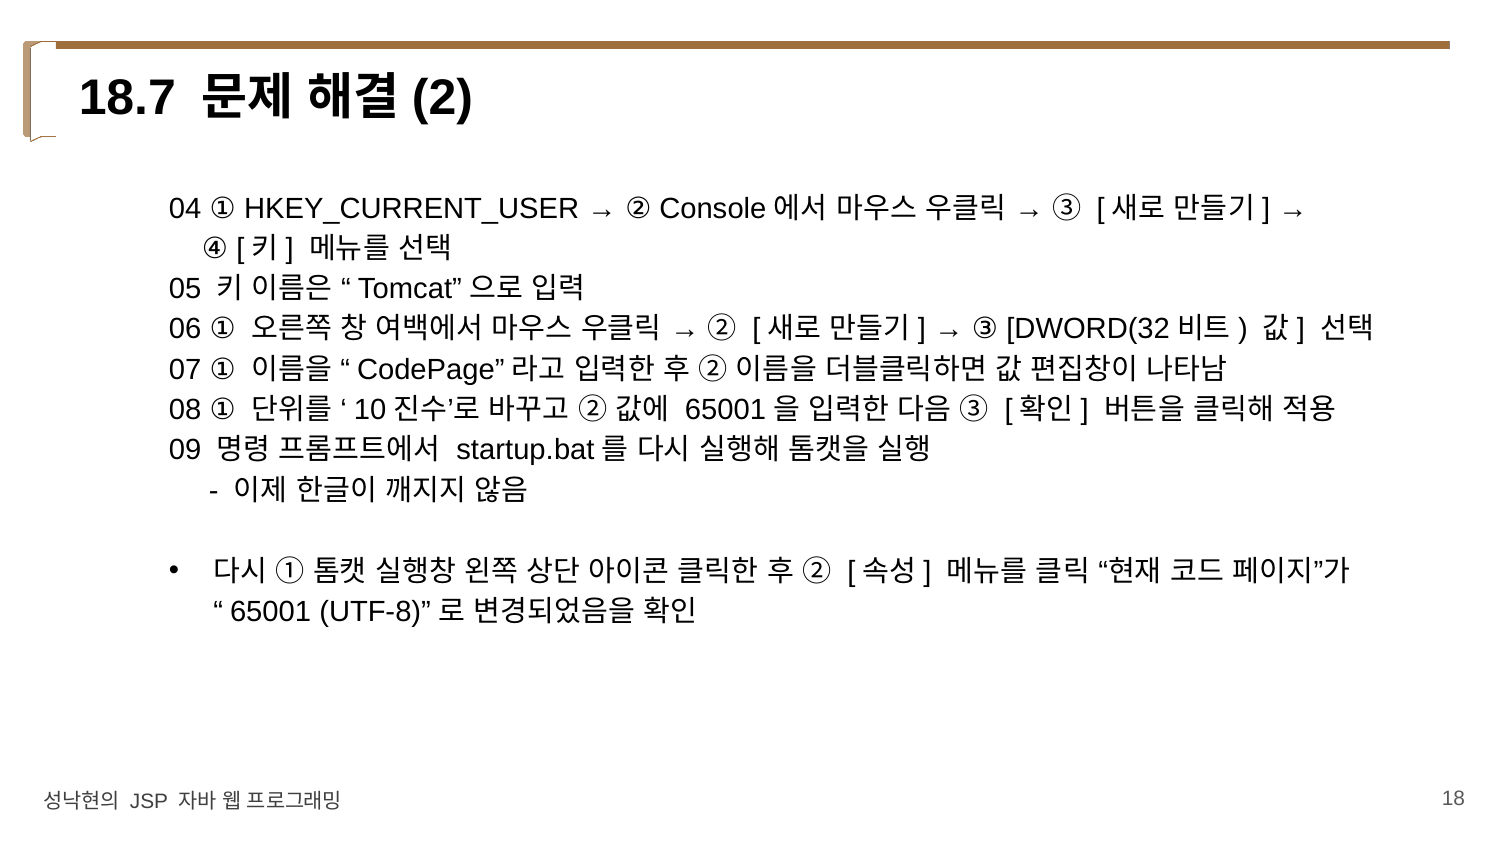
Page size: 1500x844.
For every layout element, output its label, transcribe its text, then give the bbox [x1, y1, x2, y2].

list 04 ① HKEY_CURRENT_USER → ② Console에서 마우스 우클릭 → ③ [새로 만들기] → ④ [키] 메뉴를 선택 05 키 이름은 “Tomcat”으로 입력 06 ① 오른쪽 창 여백에서 마우스 우클릭 → ② [새로 만들기] → ③ [DWORD(32비트) 값] 선택 07 ① 이름을 “CodePage”라고 입력한 후 ② 이름을 더블클릭하면 값 편집창이 나타남 08 ① 단위를 ‘10진수’로 바꾸고 ② 값에 65001을 입력한 다음 ③ [확인] 버튼을 클릭해 적용 09 명령 프롬프트에서 startup.bat를 다시 실행해 톰캣을 실행 - 이제 한글이 깨지지 않음 다시 ① 톰캣 실행창 왼쪽 상단 아이콘 클릭한 후 ② [속성] 메뉴를 클릭 “현재 코드 페이지”가 “65001 (UTF-8)”로 변경되었음을 확인 [51, 168, 1449, 750]
slide_number 18 [1389, 764, 1480, 830]
picture [8, 24, 1462, 155]
